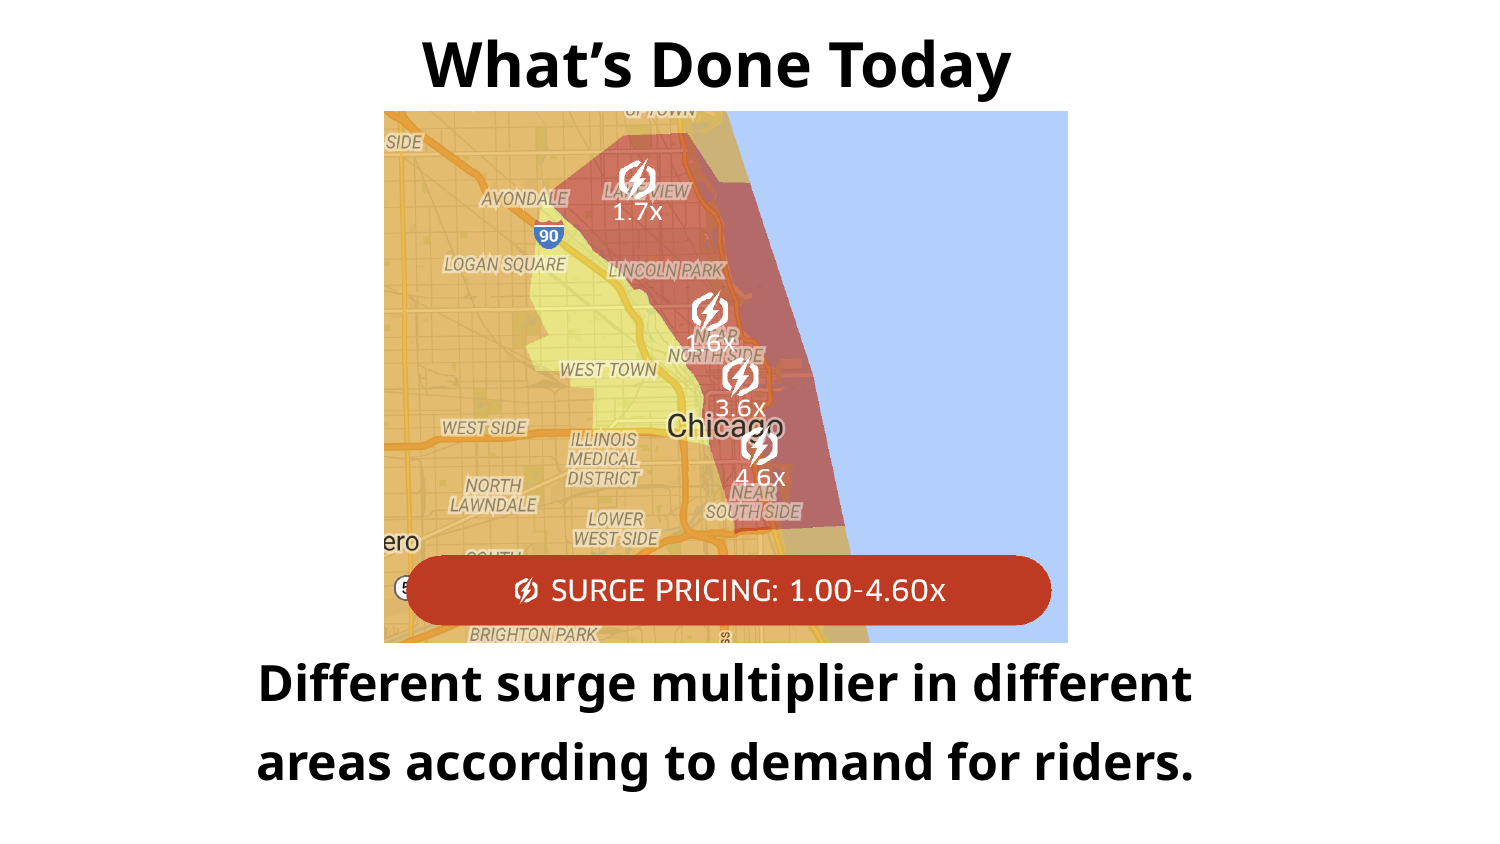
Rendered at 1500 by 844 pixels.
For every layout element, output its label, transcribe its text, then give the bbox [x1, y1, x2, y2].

list Different surge multiplier in different areas according to demand for riders. [212, 616, 1239, 732]
picture [383, 111, 1068, 643]
title What’s Done Today [408, 9, 1254, 112]
